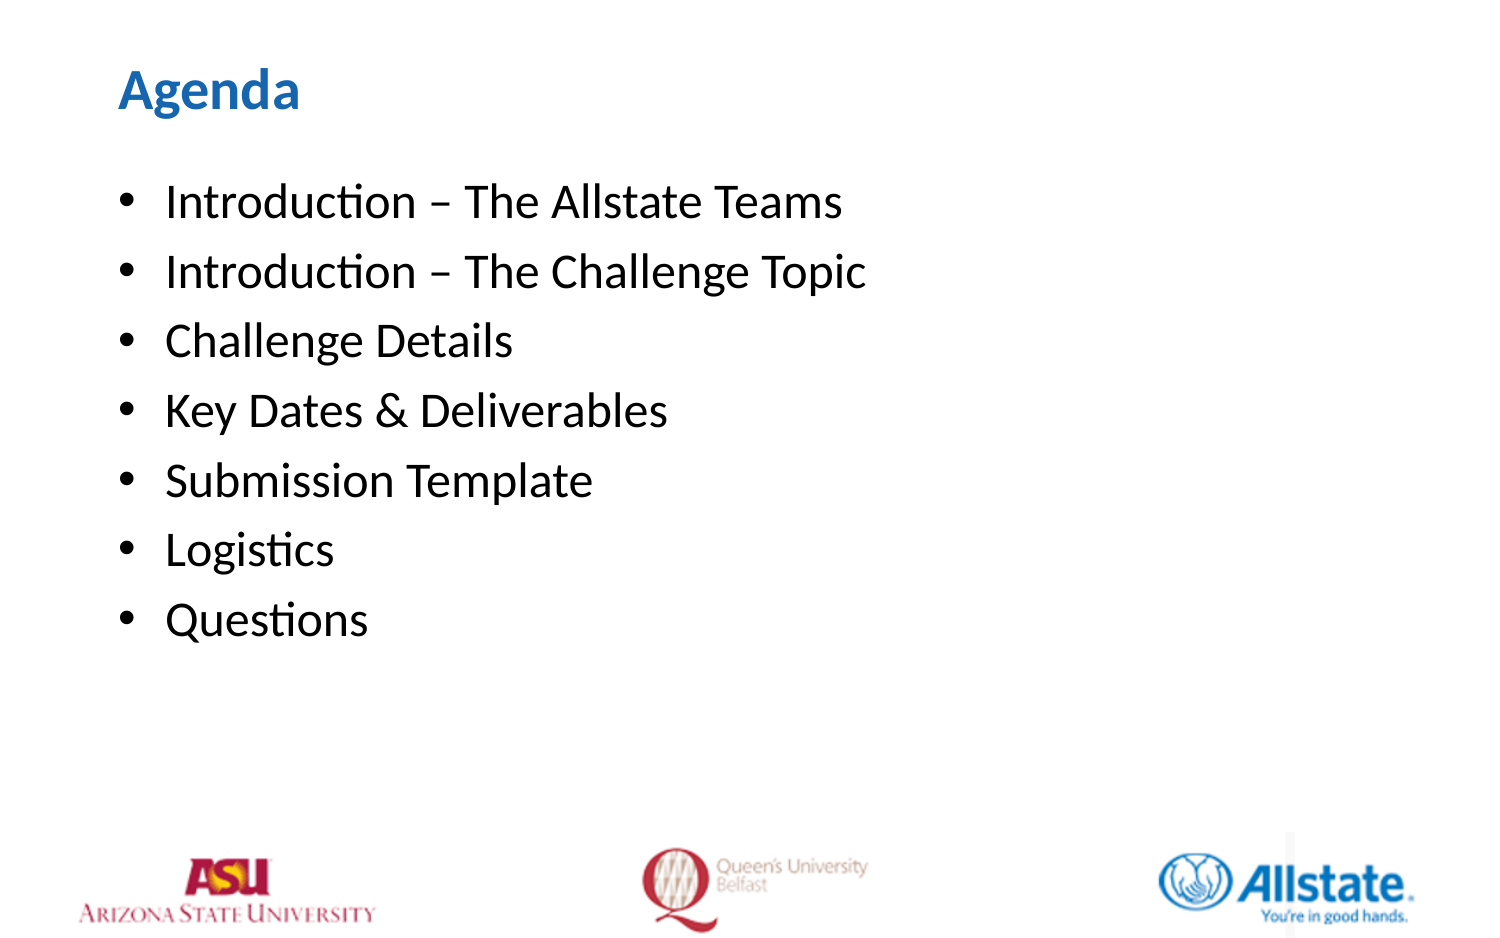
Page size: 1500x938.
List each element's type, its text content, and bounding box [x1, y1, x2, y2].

title Agenda [103, 49, 1397, 132]
picture [1, 832, 1500, 938]
list Introduction – The Allstate Teams Introduction – The Challenge Topic Challenge Details Key Dates & Deliverables Submission Template Logistics Questions [103, 168, 1397, 832]
